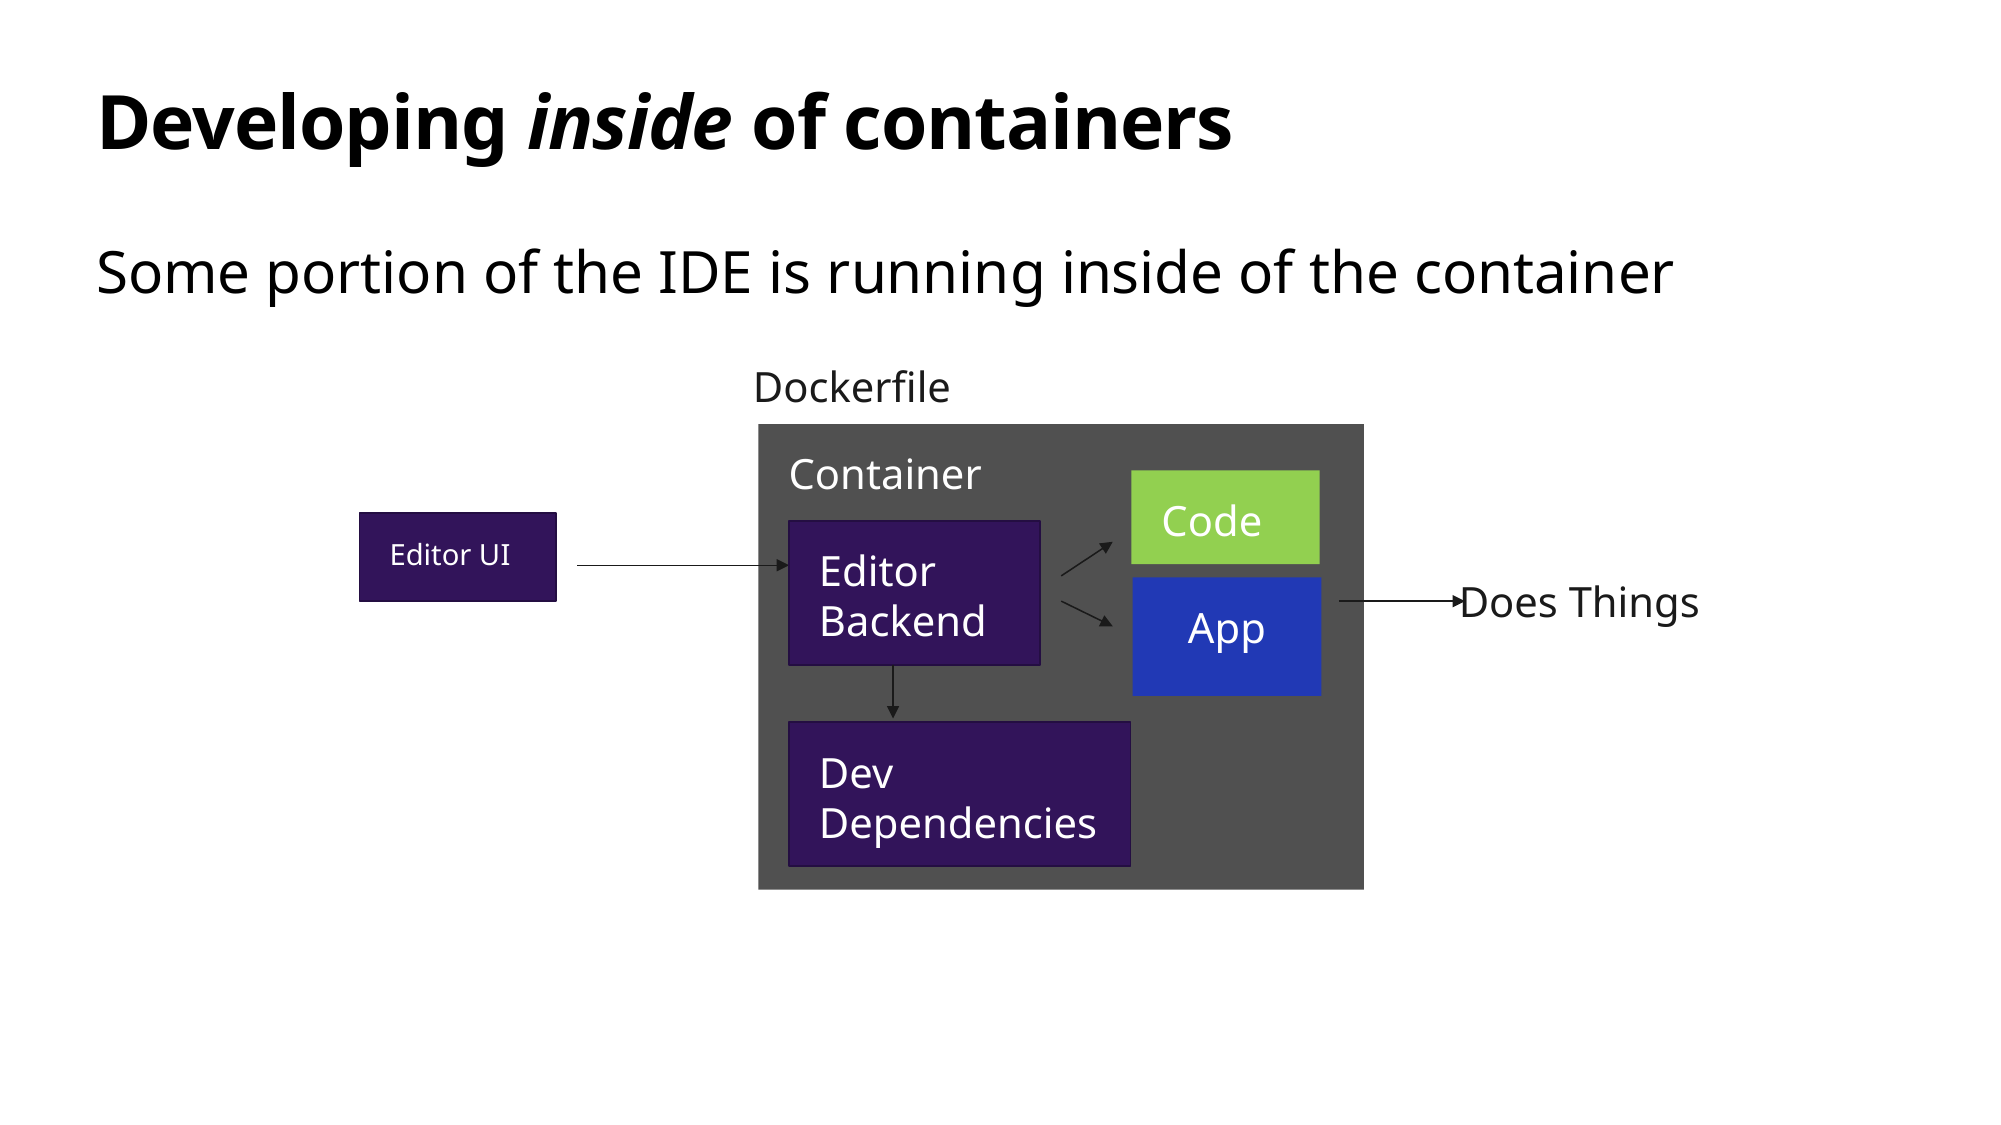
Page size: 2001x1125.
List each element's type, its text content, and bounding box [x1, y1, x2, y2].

text_box Dockerfile [753, 360, 952, 411]
text_box Dev Dependencies [788, 721, 1131, 867]
text_box Does Things [1458, 575, 1700, 626]
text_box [1060, 541, 1113, 577]
text_box Code [1131, 470, 1320, 565]
list Some portion of the IDE is running inside of the container [96, 235, 1904, 306]
title Developing inside of containers [96, 75, 1904, 166]
text_box Container [758, 423, 1365, 890]
text_box Editor UI [359, 512, 557, 602]
text_box App [1132, 577, 1322, 696]
text_box Editor Backend [788, 520, 1041, 666]
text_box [1060, 600, 1113, 627]
